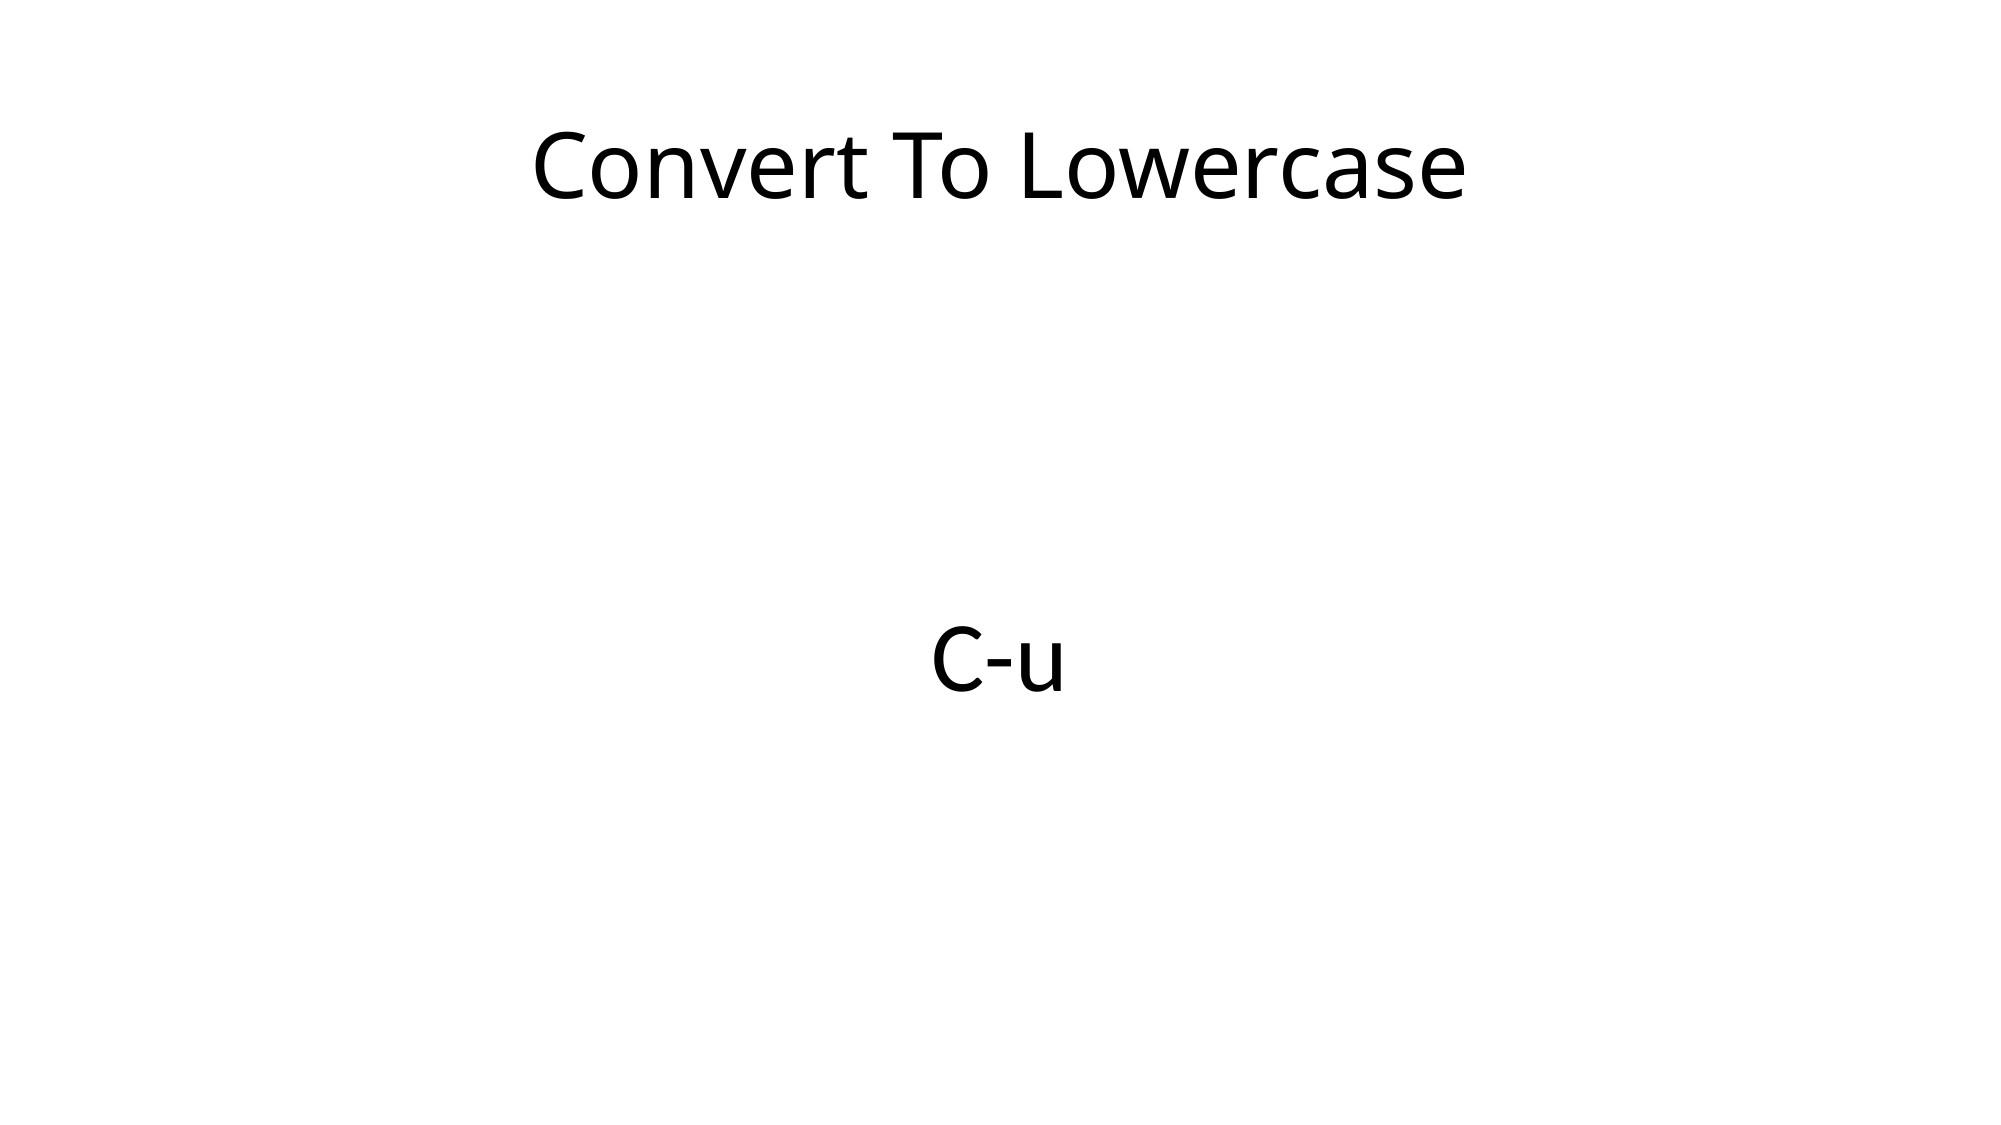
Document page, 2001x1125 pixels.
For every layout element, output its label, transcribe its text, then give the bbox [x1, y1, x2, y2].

list C-u [137, 301, 1863, 1016]
title Convert To Lowercase [137, 59, 1863, 278]
